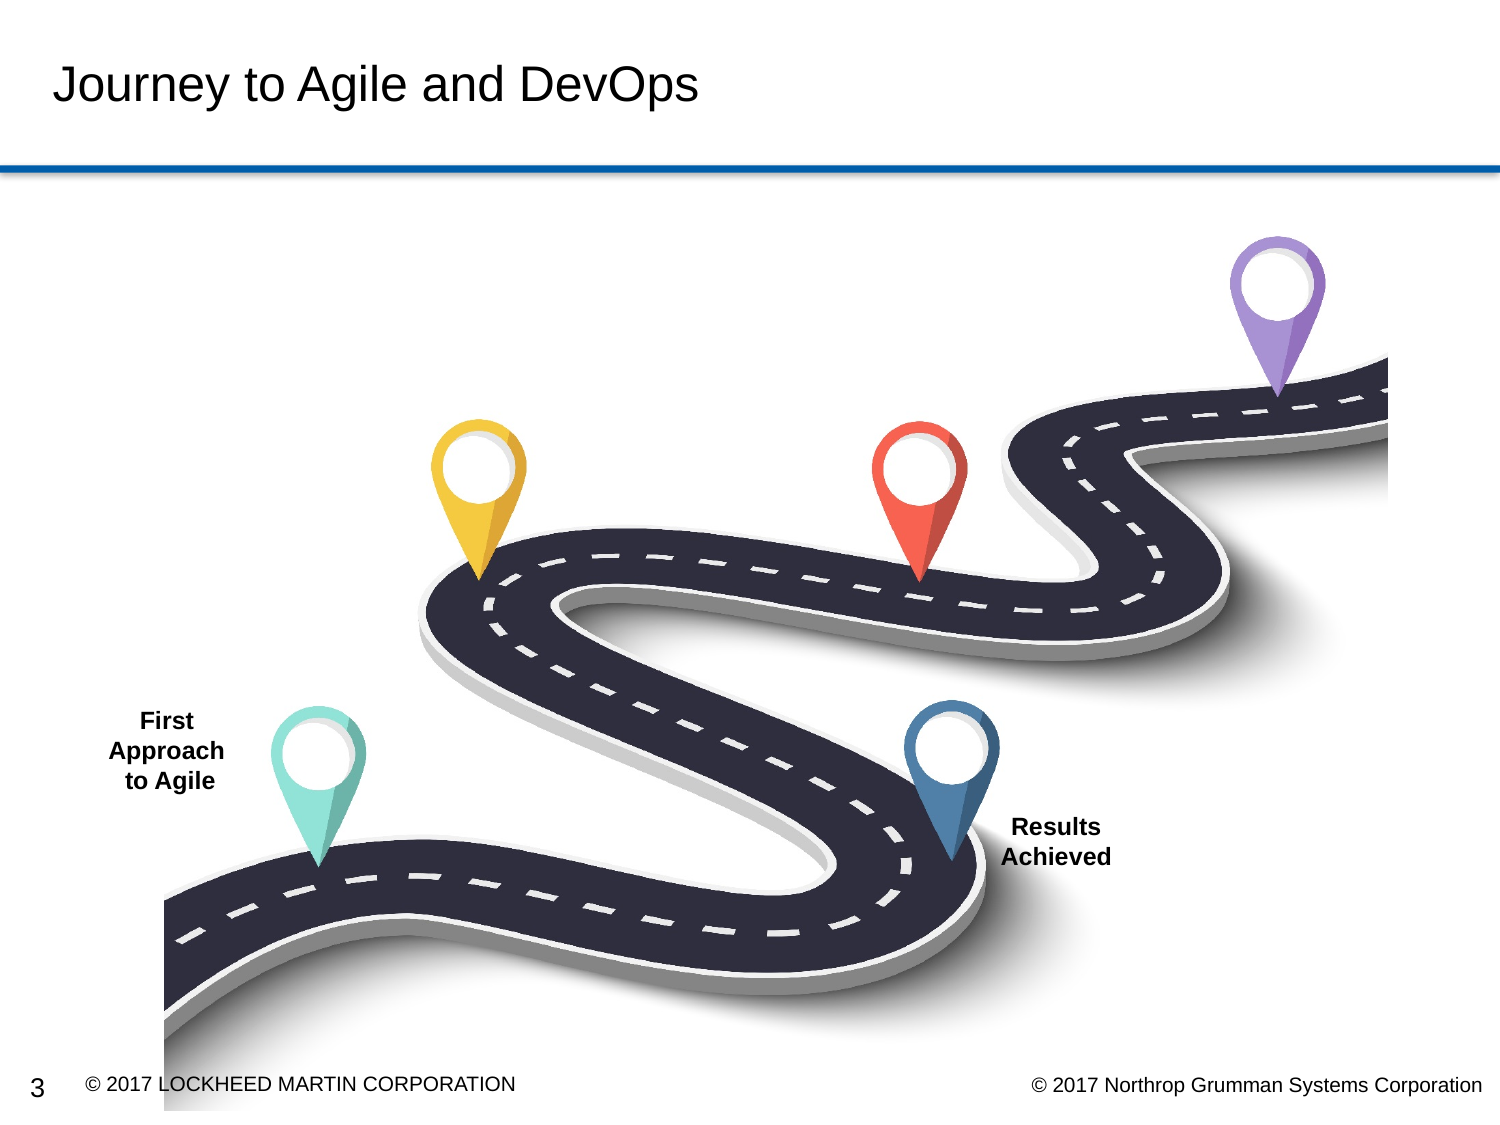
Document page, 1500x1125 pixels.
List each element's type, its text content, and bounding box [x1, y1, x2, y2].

slide_number 3 [4, 1062, 71, 1112]
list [164, 192, 1389, 1111]
text_box © 2017 Northrop Grumman Systems Corporation [1393, 1063, 1498, 1104]
text_box First Approach to Agile [93, 697, 159, 802]
title Journey to Agile and DevOps [37, 12, 1138, 151]
text_box © 2017 LOCKHEED MARTIN CORPORATION [70, 1063, 159, 1103]
